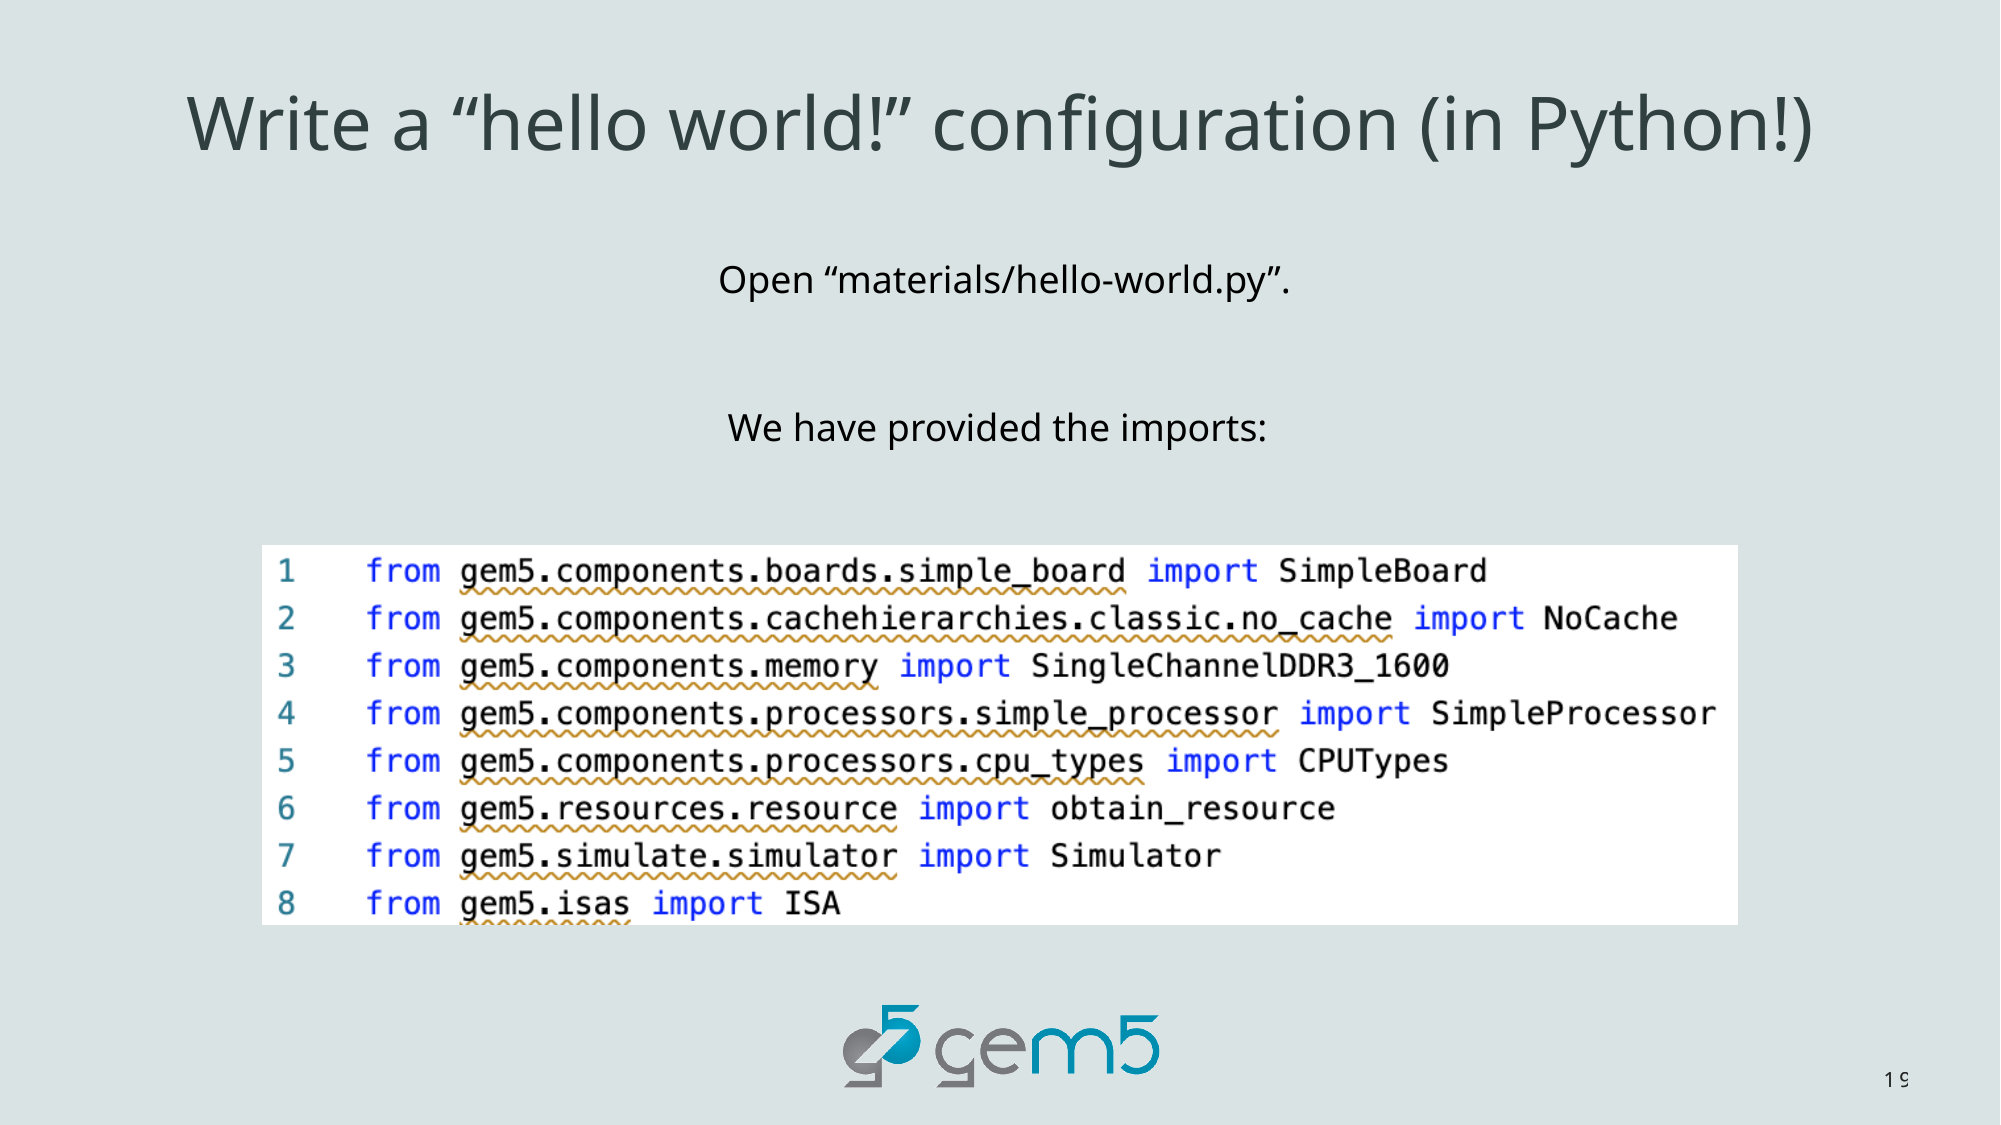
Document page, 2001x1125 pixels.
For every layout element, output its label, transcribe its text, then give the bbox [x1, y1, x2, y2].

picture [261, 545, 1739, 926]
text_box 19 [1637, 1042, 1927, 1119]
picture [807, 965, 1193, 1120]
text_box Open “materials/hello-world.py”. [703, 248, 1423, 308]
text_box We have provided the imports: [712, 396, 1287, 457]
title Write a “hello world!” configuration (in Python!) [162, 64, 1838, 173]
